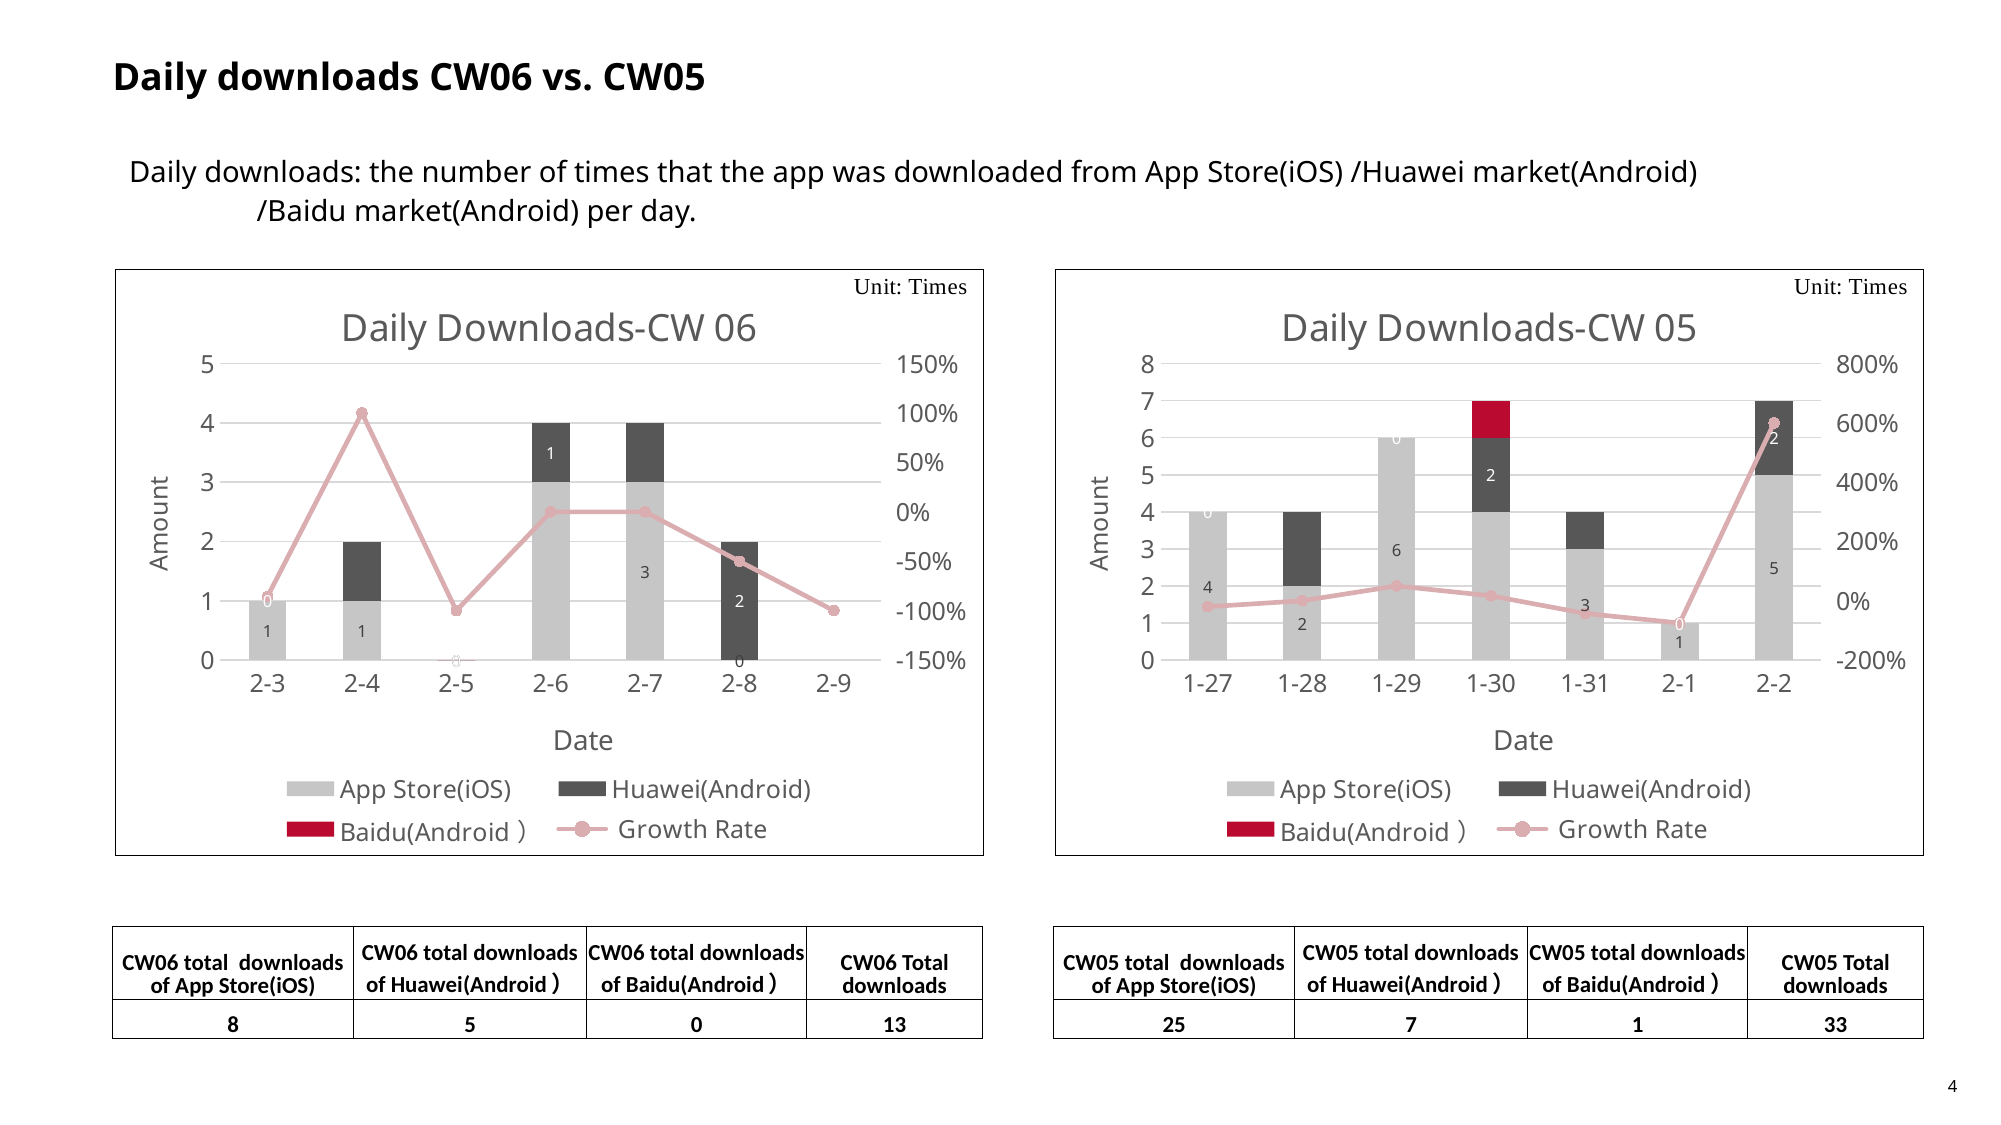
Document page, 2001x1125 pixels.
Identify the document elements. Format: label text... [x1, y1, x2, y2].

table_header CW05 total downloads of Huawei(Android） [1295, 927, 1527, 999]
title Daily downloads CW06 vs. CW05 [112, 48, 1973, 149]
table_cell 1 [1528, 1000, 1747, 1038]
table_cell 25 [1054, 1000, 1294, 1038]
table_header CW06 total downloads of Baidu(Android） [587, 927, 806, 999]
table_header CW05 total downloads of Baidu(Android） [1528, 927, 1747, 999]
table_cell 33 [1748, 1000, 1923, 1038]
table_header CW06 total downloads of Huawei(Android） [354, 927, 586, 999]
table_cell 0 [587, 1000, 806, 1038]
table_header CW05 total downloads of App Store(iOS) [1054, 927, 1294, 999]
table_header CW05 Total downloads [1748, 927, 1923, 999]
table_header CW06 total downloads of App Store(iOS) [113, 927, 353, 999]
table_cell 13 [807, 1000, 982, 1038]
table_cell 7 [1295, 1000, 1527, 1038]
chart [1055, 269, 1924, 856]
table_cell 8 [113, 1000, 353, 1038]
text_box Daily downloads: the number of times that the app was downloaded from App Store(iOS) /Huawei market(Android) /Baidu market(Android) per day. [129, 149, 1707, 227]
table_header CW06 Total downloads [807, 927, 982, 999]
chart [114, 269, 984, 856]
table_cell 5 [354, 1000, 586, 1038]
